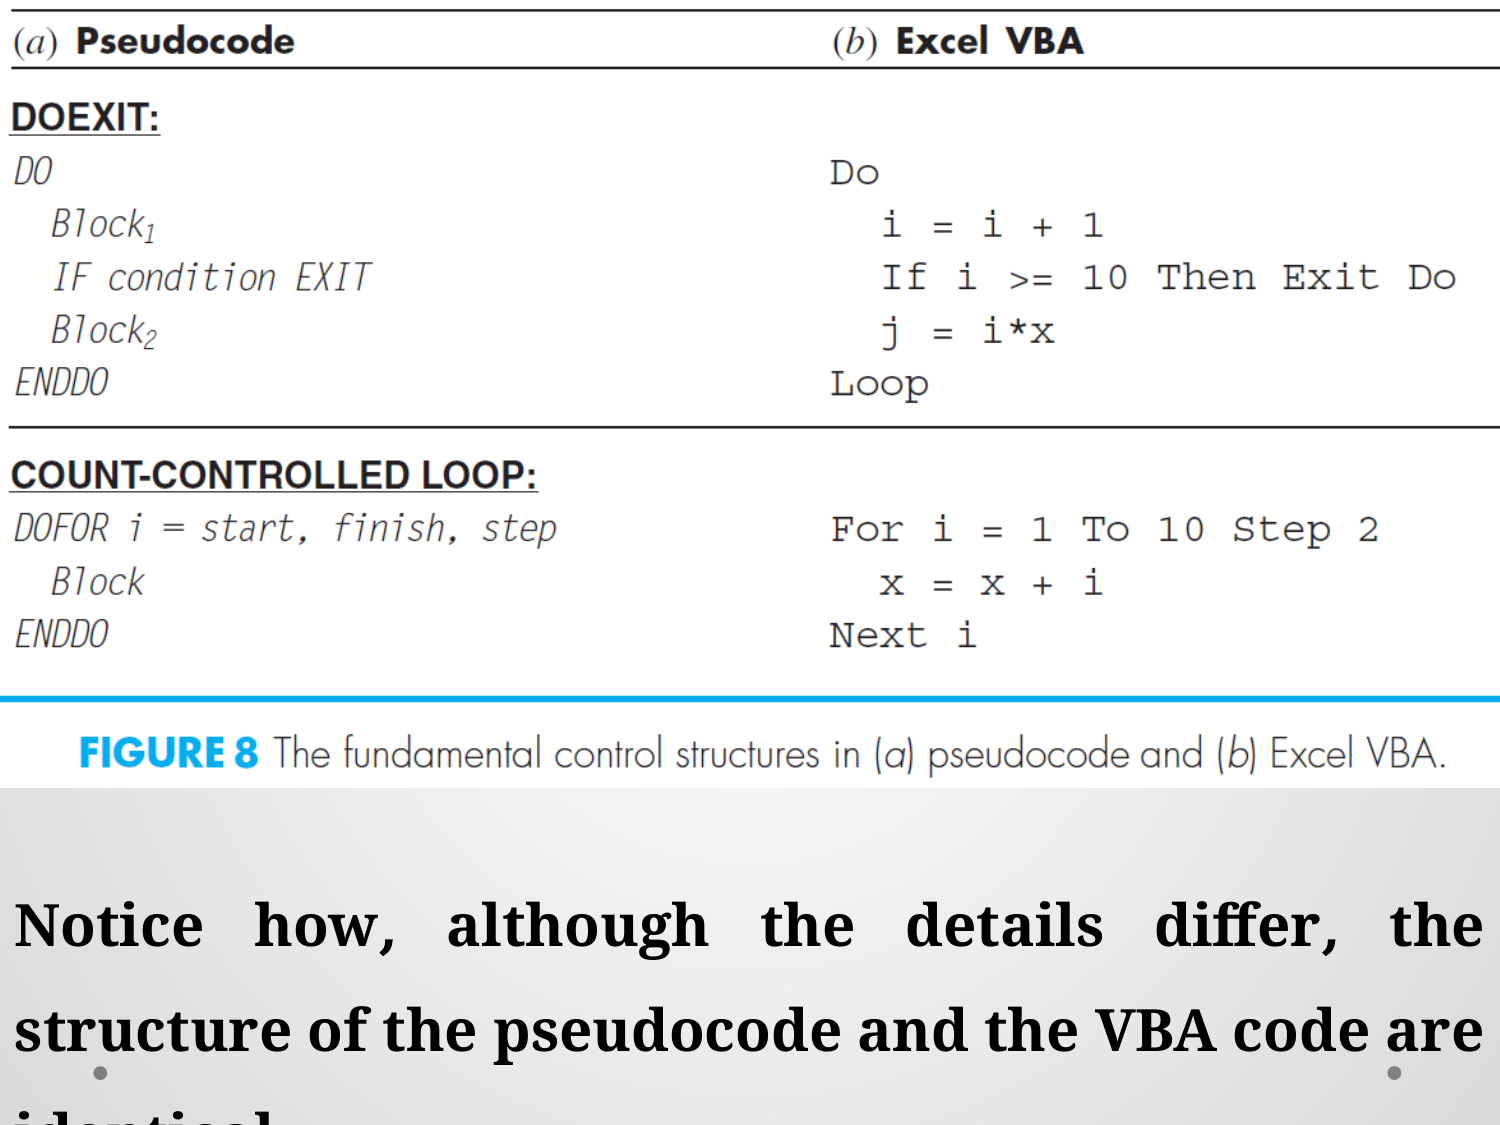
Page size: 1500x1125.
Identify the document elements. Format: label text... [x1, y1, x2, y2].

picture [0, 703, 1500, 788]
text_box Notice how, although the details differ, the structure of the pseudocode and the VBA code are identical. [0, 846, 1500, 1125]
picture [0, 0, 1500, 695]
